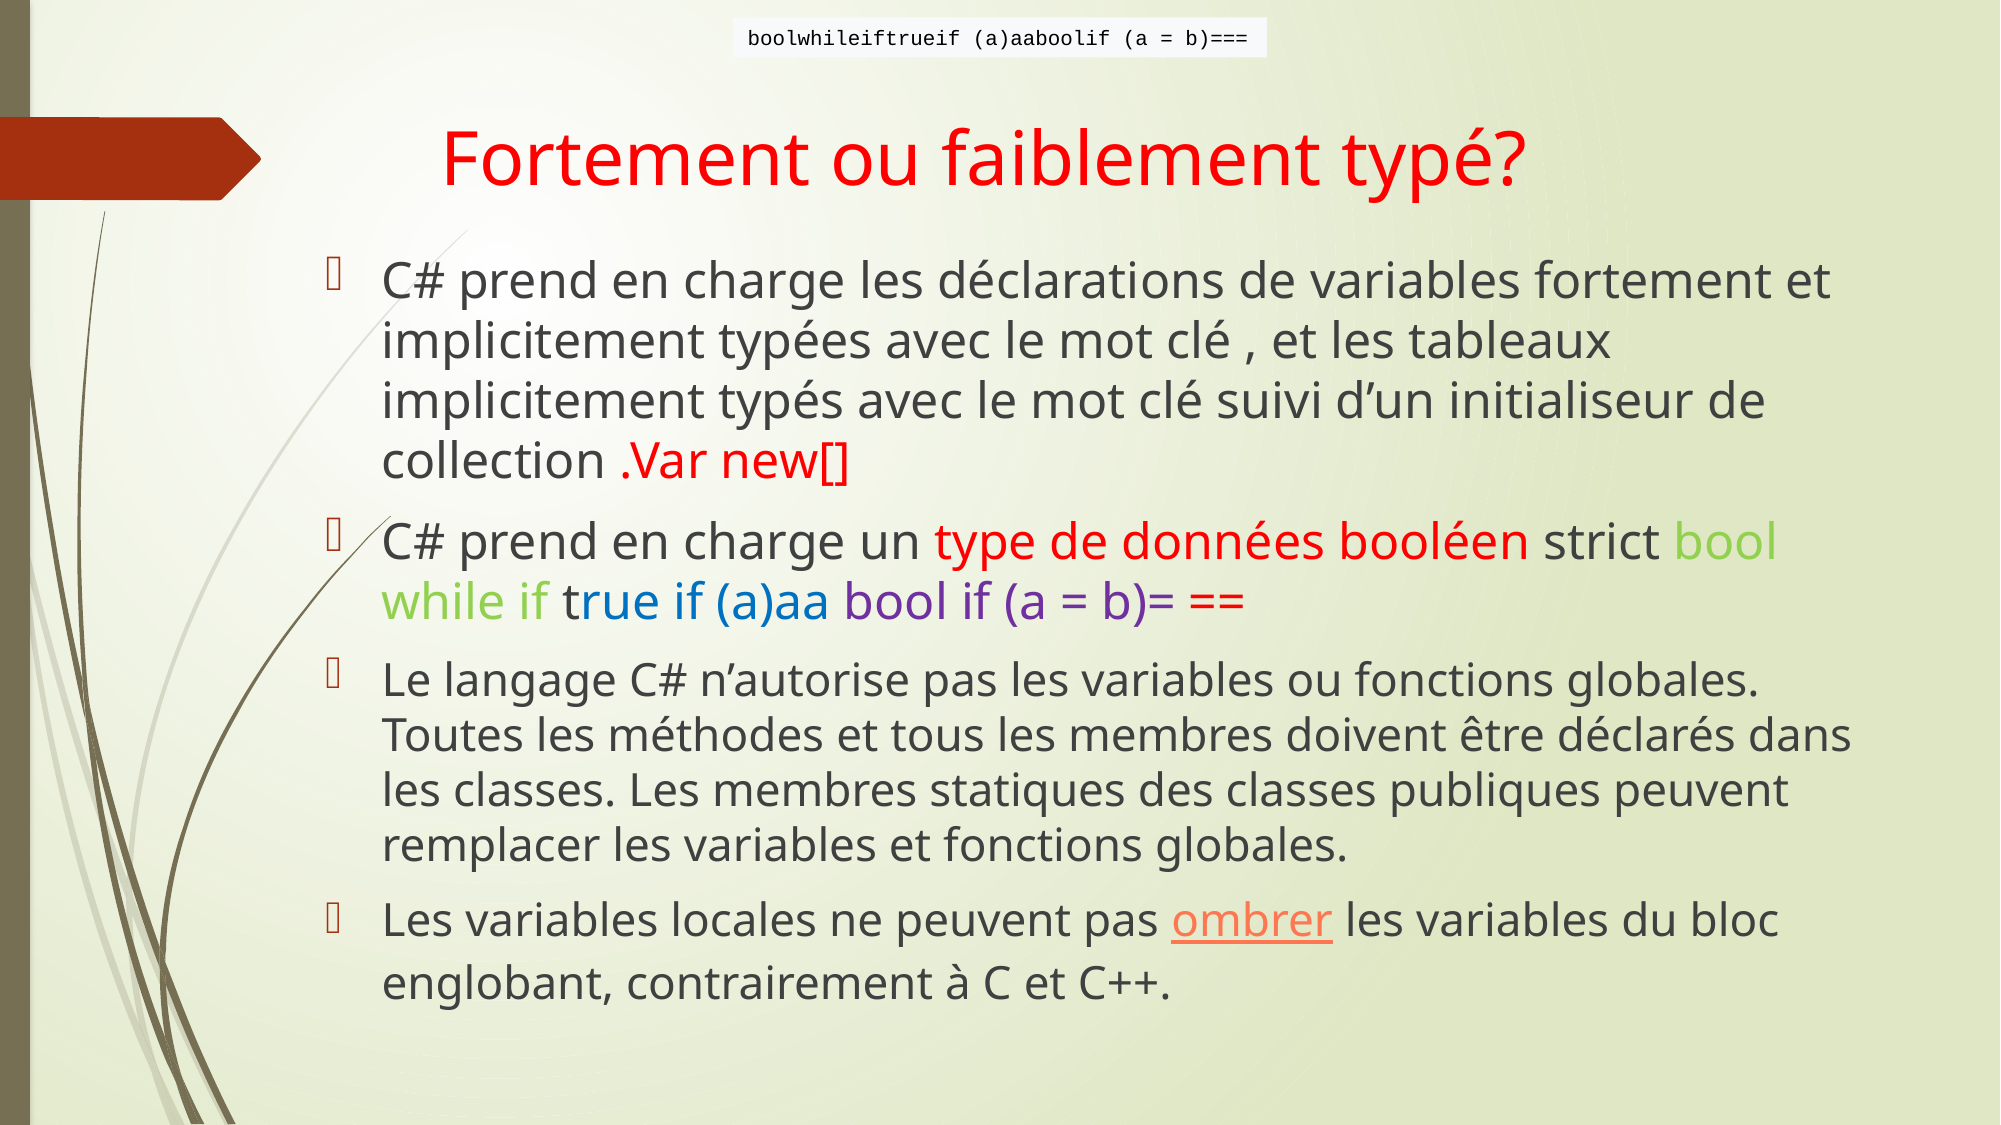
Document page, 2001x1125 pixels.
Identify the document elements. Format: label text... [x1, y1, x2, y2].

title Fortement ou faiblement typé? [425, 102, 1556, 220]
list C# prend en charge les déclarations de variables fortement et implicitement typées avec le mot clé , et les tableaux implicitement typés avec le mot clé suivi d’un initialiseur de collection .Var new[] C# prend en charge un type de données booléen strict bool while if true if (a)aa bool if (a = b)= == Le langage C# n’autorise pas les variables ou fonctions globales. Toutes les méthodes et tous les membres doivent être déclarés dans les classes. Les membres statiques des classes publiques peuvent remplacer les variables et fonctions globales. Les variables locales ne peuvent pas ombrer les variables du bloc englobant, contrairement à C et C++. [310, 241, 1895, 1050]
text_box boolwhileiftrueif (a)aaboolif (a = b)=== [732, 17, 1268, 58]
